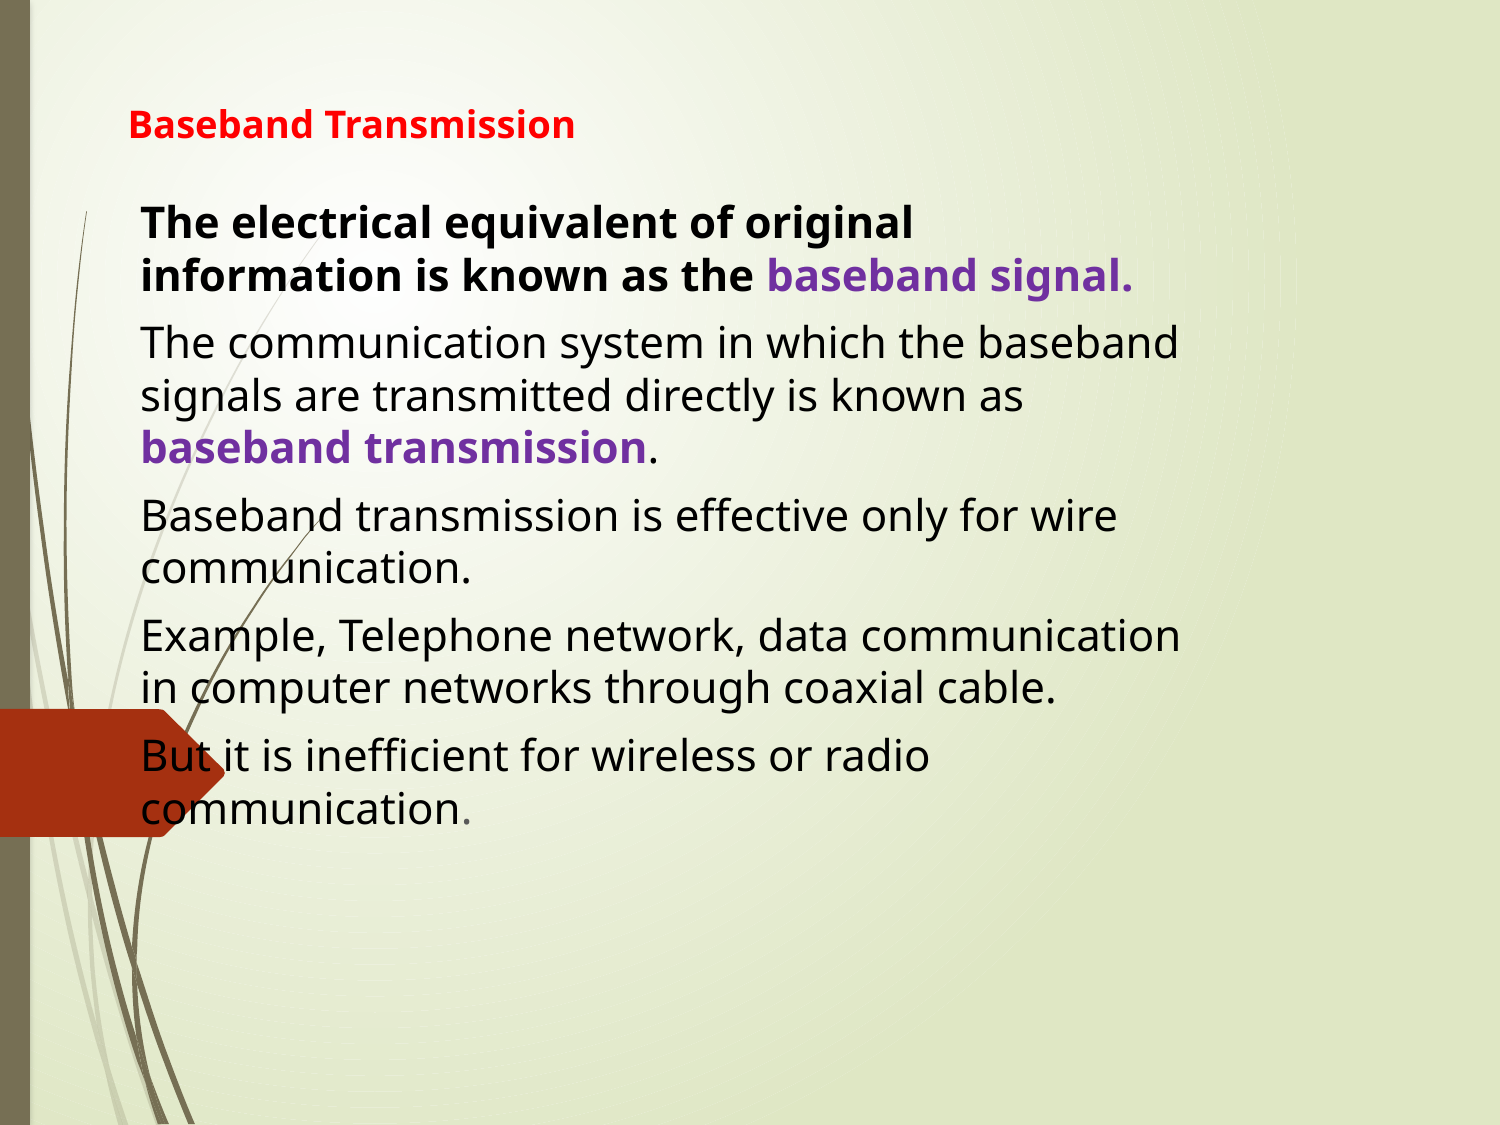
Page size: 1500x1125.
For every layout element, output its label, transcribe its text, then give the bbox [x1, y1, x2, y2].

subtitle The electrical equivalent of original information is known as the baseband signal. The communication system in which the baseband signals are transmitted directly is known as baseband transmission. Baseband transmission is effective only for wire communication. Example, Telephone network, data communication in computer networks through coaxial cable. But it is inefficient for wireless or radio communication. [125, 187, 1200, 900]
title Baseband Transmission [112, 50, 1388, 200]
